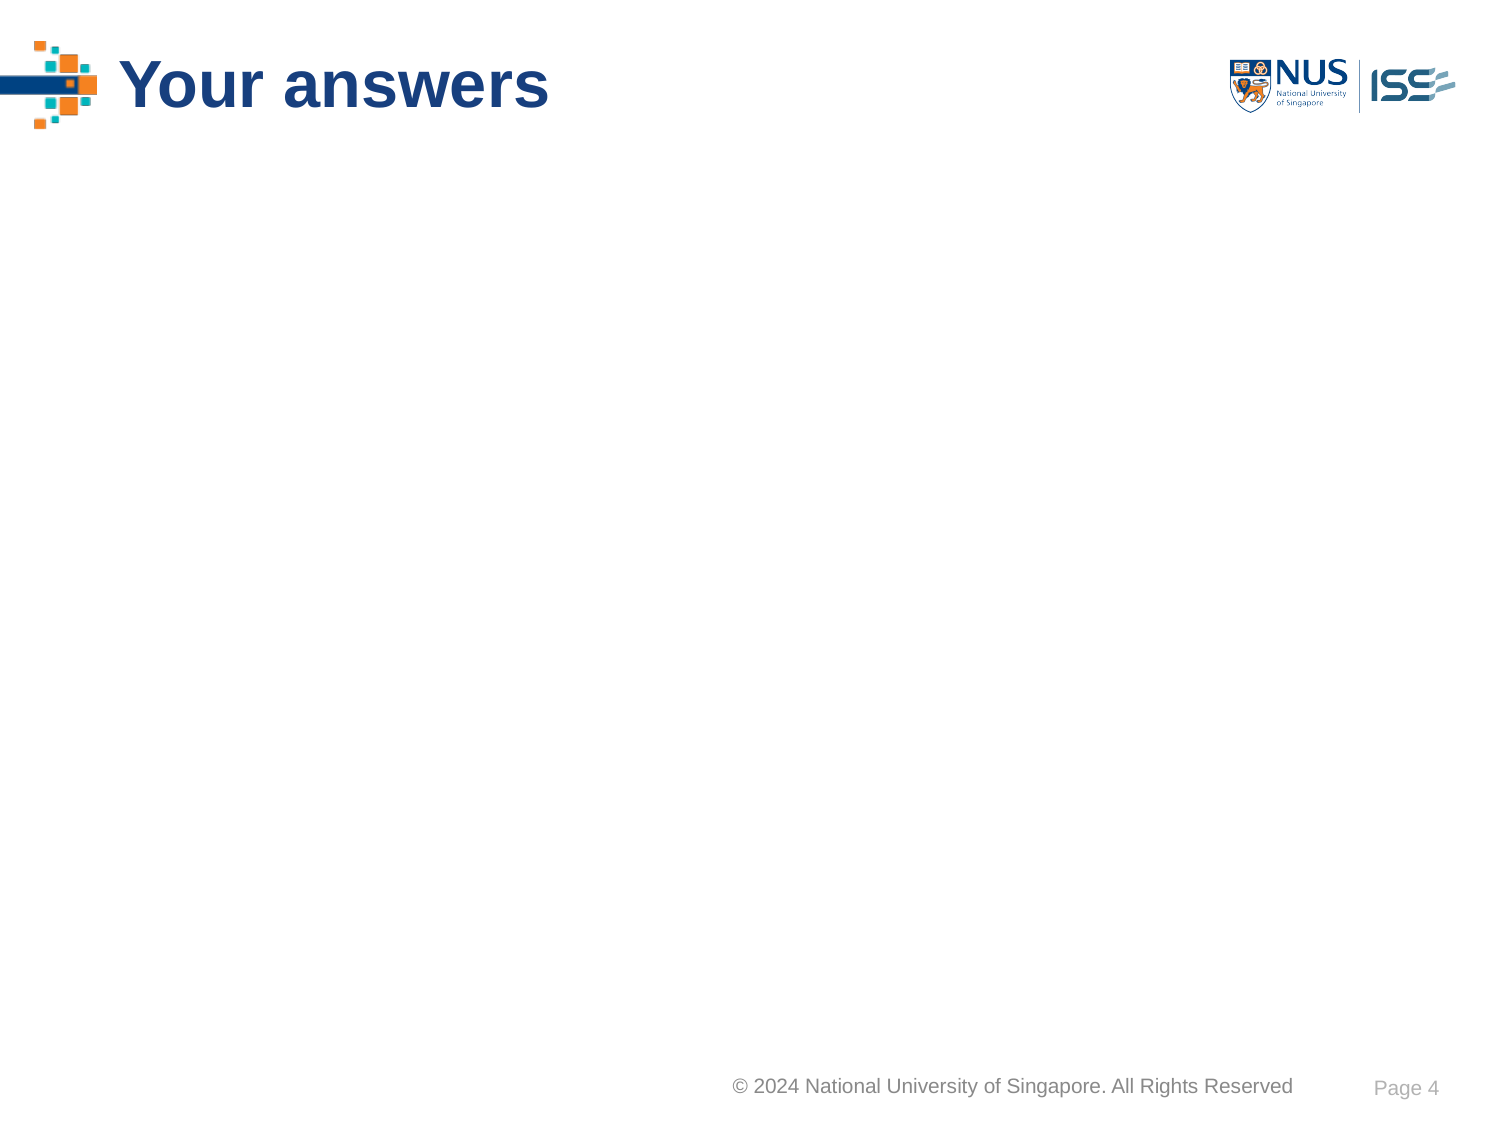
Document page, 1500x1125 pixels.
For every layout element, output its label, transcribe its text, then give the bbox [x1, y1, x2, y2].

slide_number Page 4 [1320, 1065, 1493, 1109]
picture [0, 41, 97, 131]
picture [1192, 30, 1493, 142]
title Your answers [103, 41, 1186, 131]
